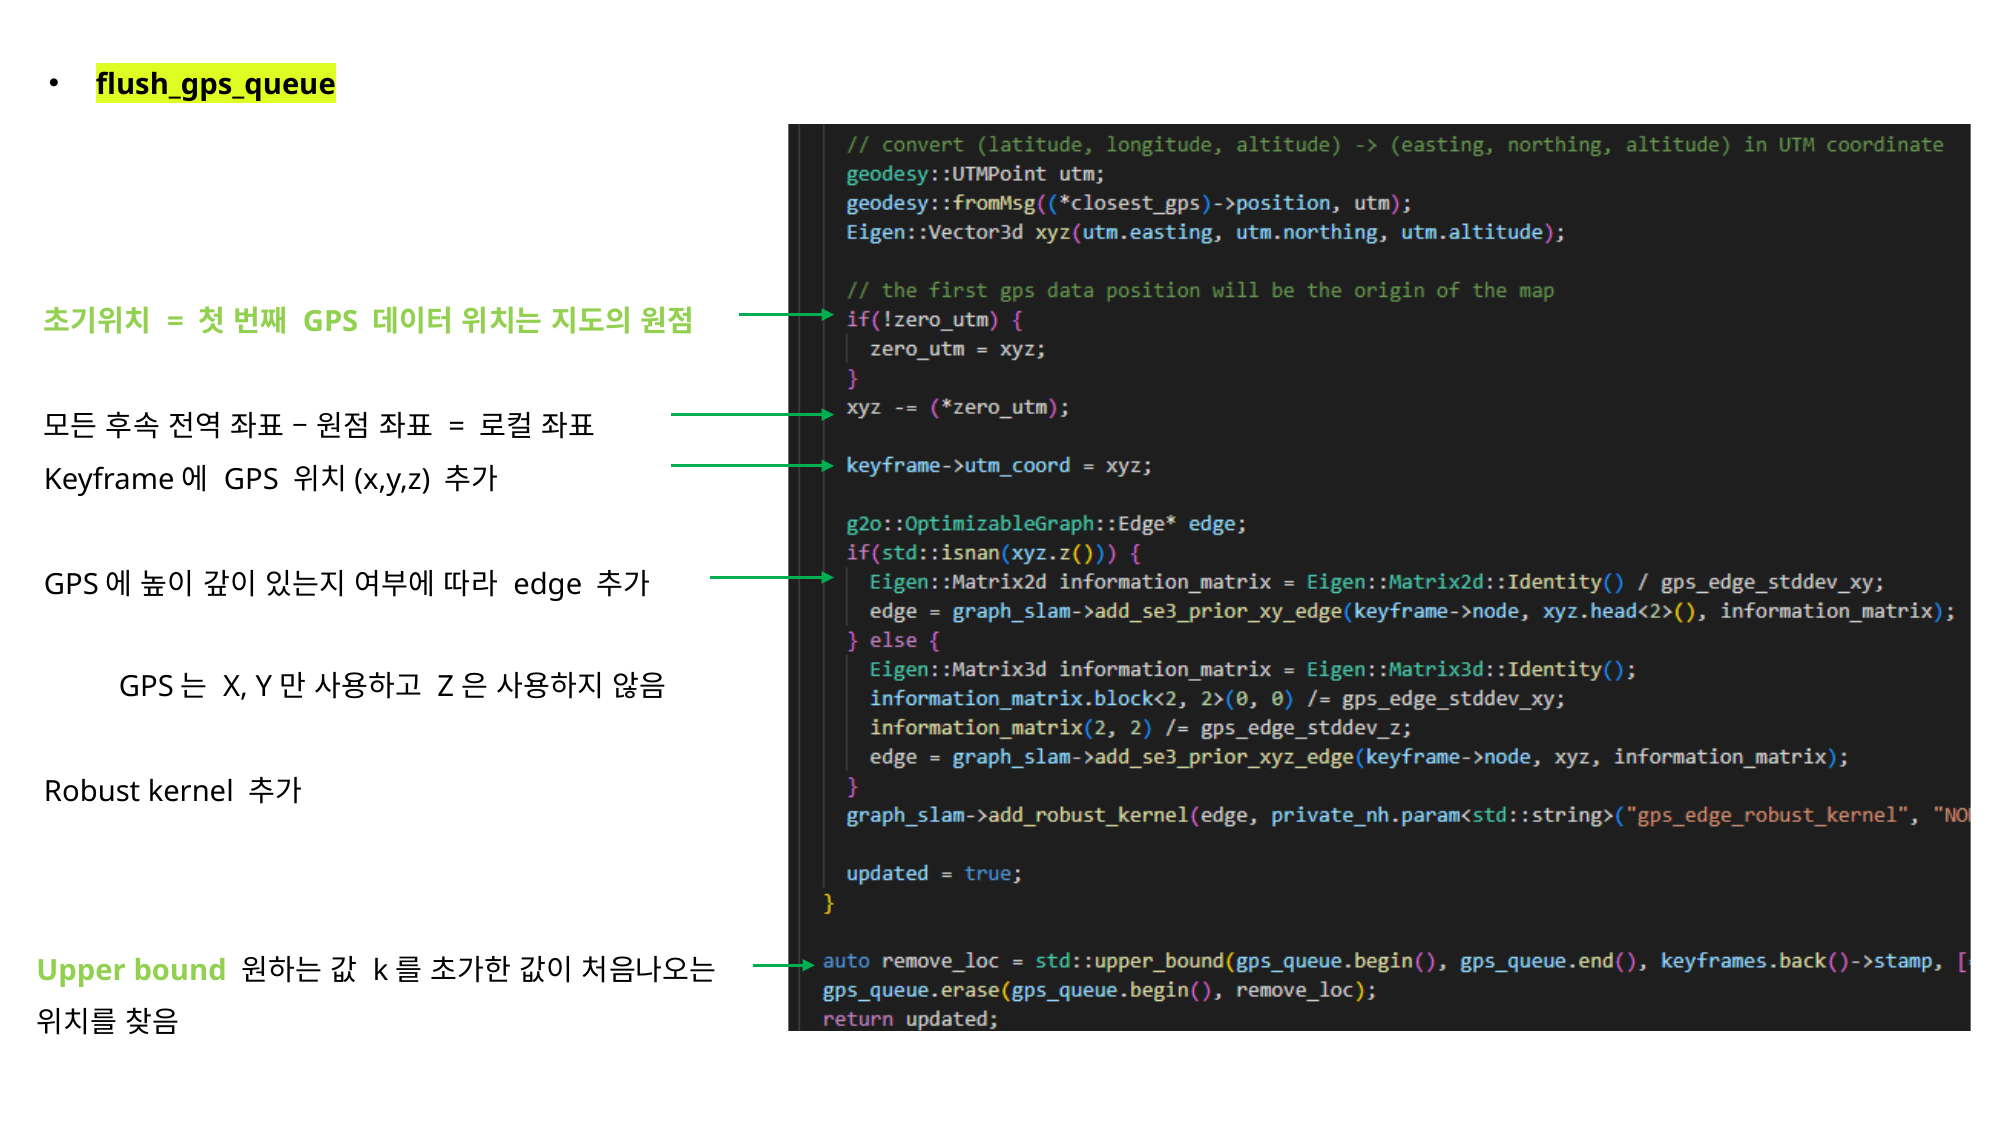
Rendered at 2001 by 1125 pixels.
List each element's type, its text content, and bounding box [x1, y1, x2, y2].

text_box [29, 138, 835, 780]
text_box Upper bound 원하는 값 k를 초가한 값이 처음나오는 위치를 찾음 [21, 934, 754, 1038]
text_box flush_gps_queue [33, 18, 1972, 113]
picture [788, 124, 1971, 1031]
